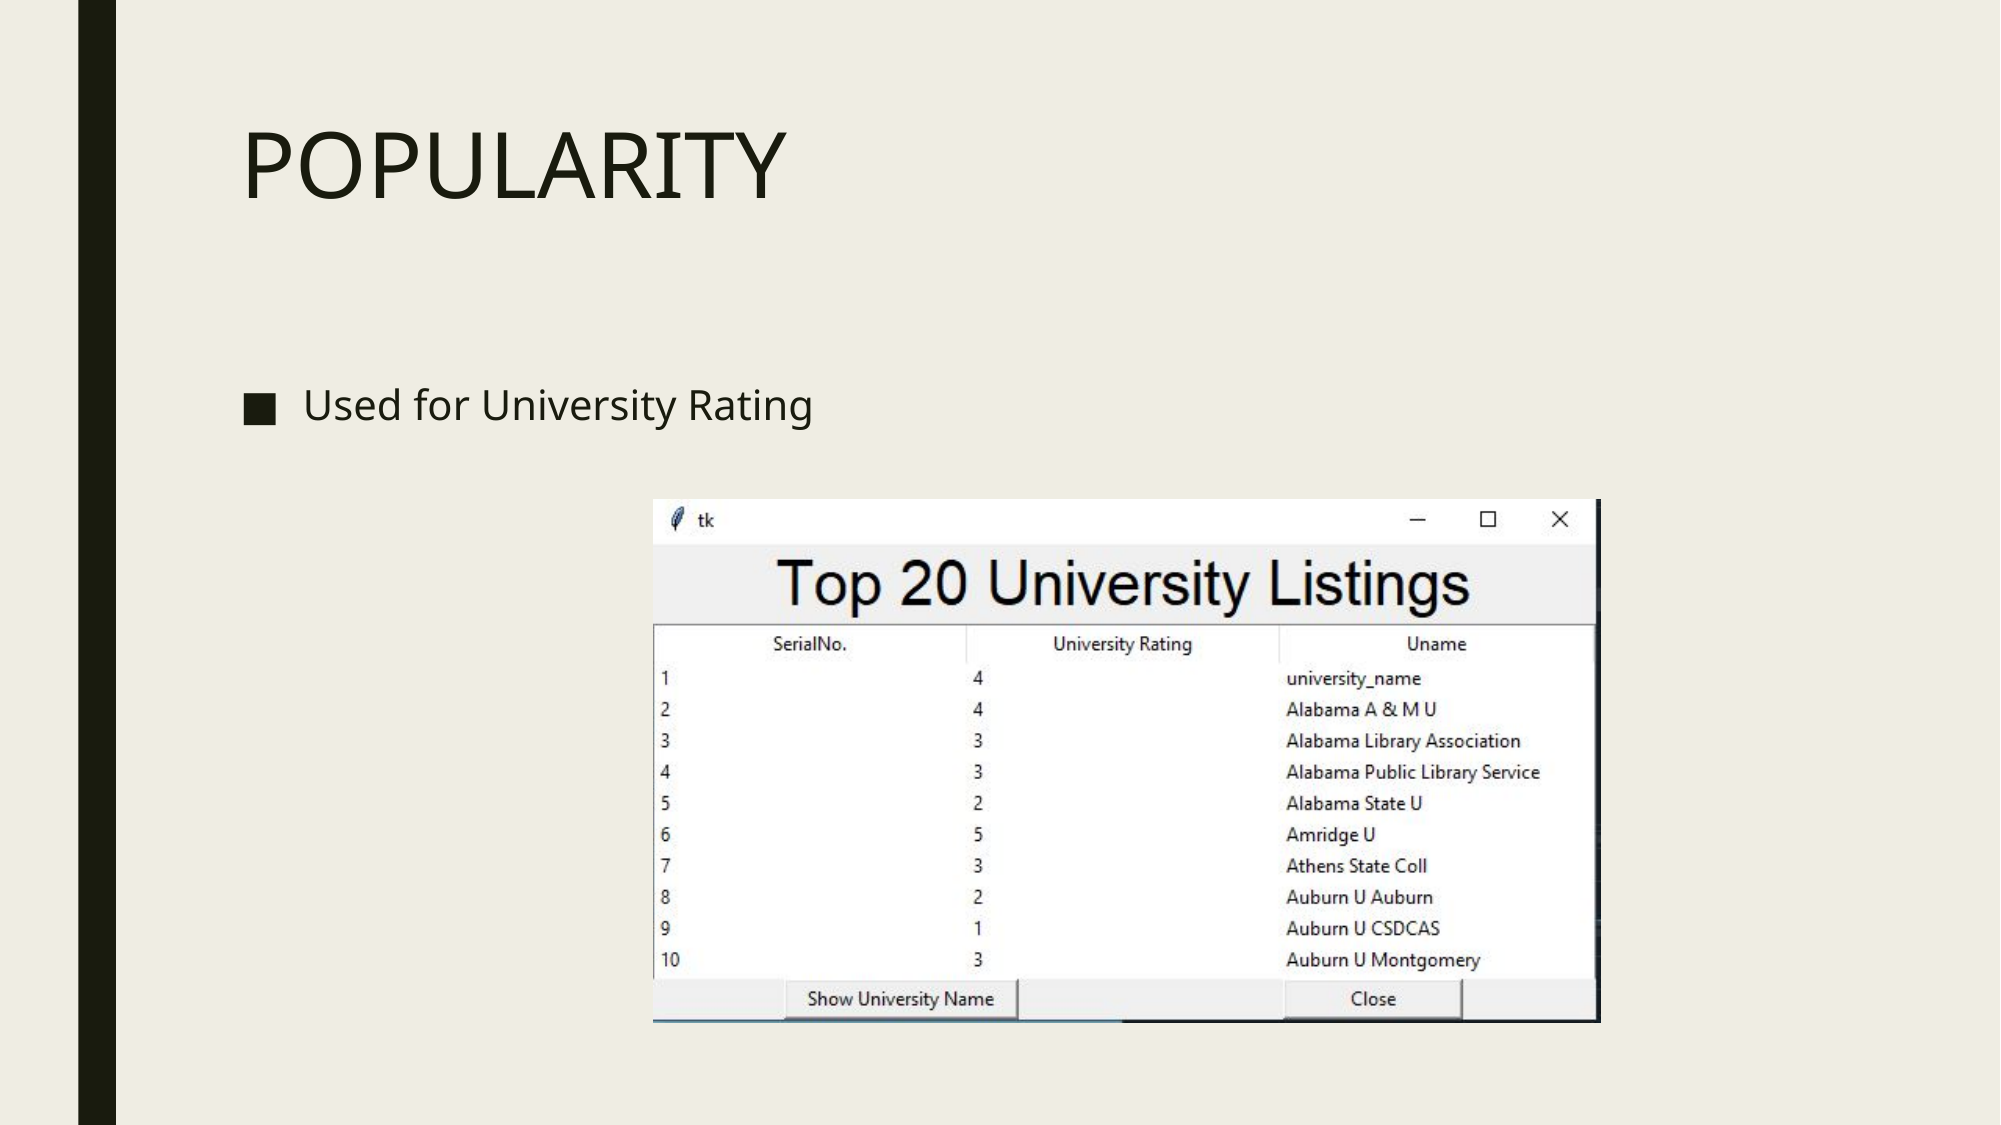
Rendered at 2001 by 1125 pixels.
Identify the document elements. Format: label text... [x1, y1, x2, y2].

list Used for University Rating [225, 375, 1800, 963]
title POPULARITY [225, 112, 1800, 357]
picture [653, 499, 1601, 1023]
